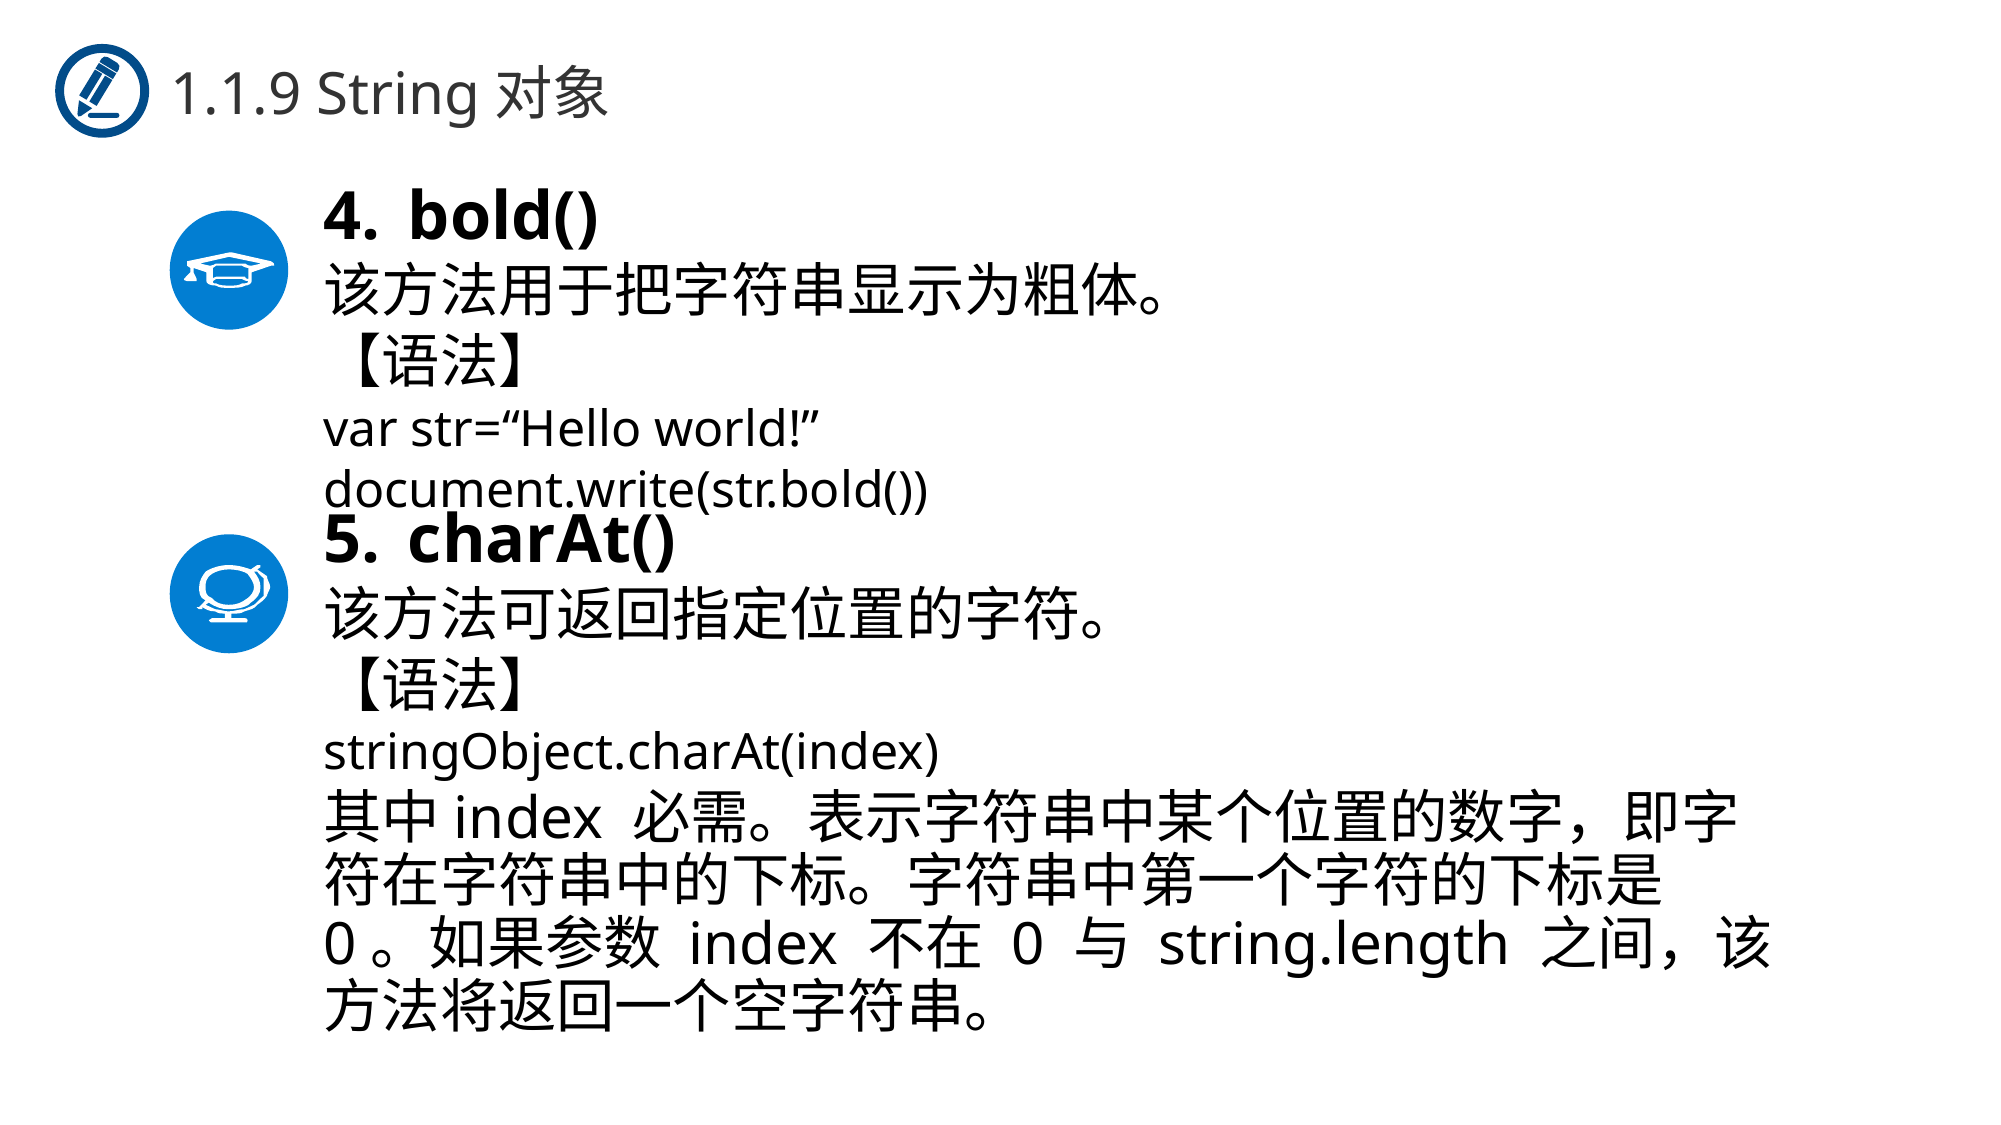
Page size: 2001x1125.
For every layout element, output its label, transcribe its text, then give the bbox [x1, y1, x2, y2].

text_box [169, 181, 1877, 462]
text_box 1.1.9 String对象 [150, 46, 631, 137]
text_box [55, 43, 150, 138]
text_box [169, 505, 1796, 987]
